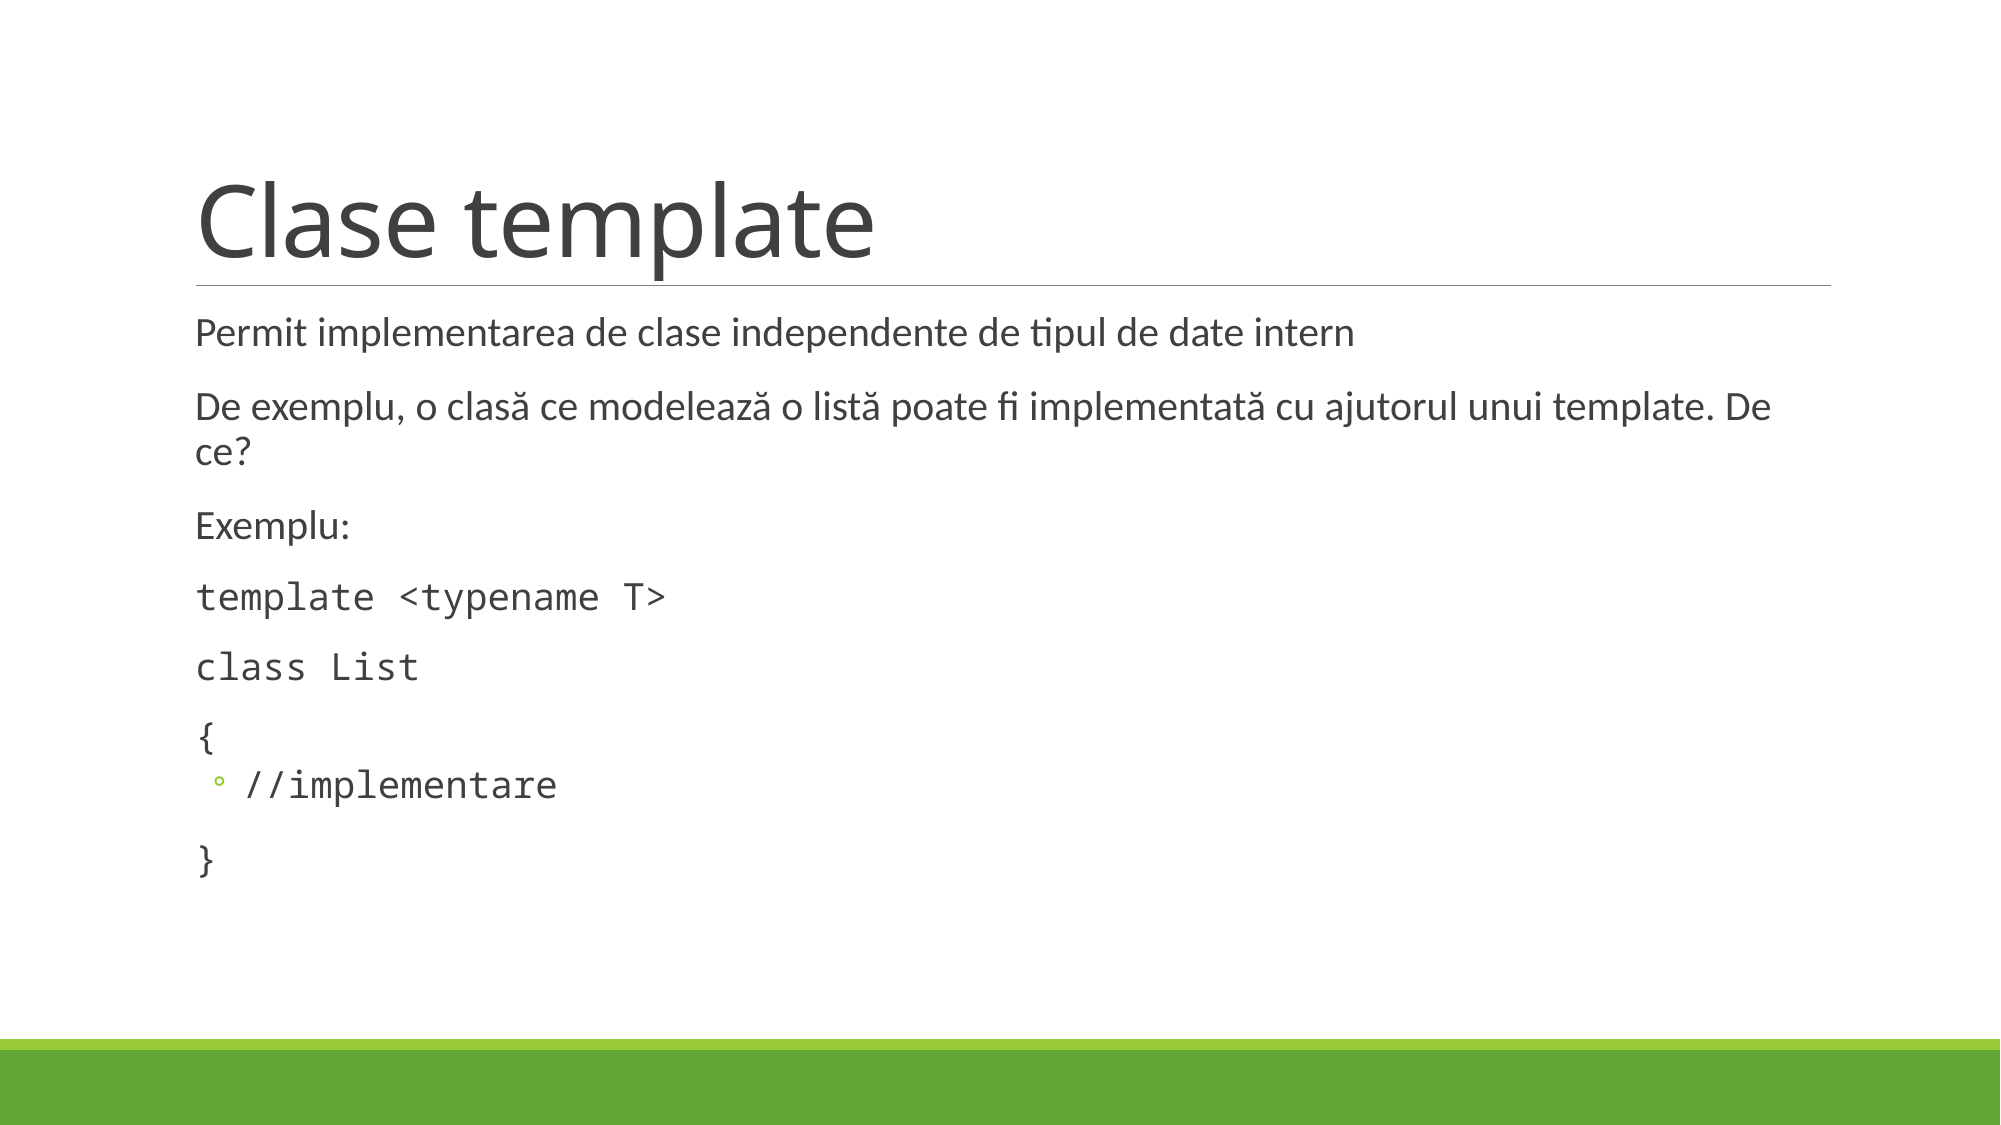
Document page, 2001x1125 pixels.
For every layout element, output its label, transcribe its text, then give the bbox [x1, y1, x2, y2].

list Permit implementarea de clase independente de tipul de date intern De exemplu, o clasă ce modelează o listă poate fi implementată cu ajutorul unui template. De ce? Exemplu: template <typename T> class List { //implementare } [180, 302, 1830, 963]
title Clase template [180, 47, 1830, 285]
